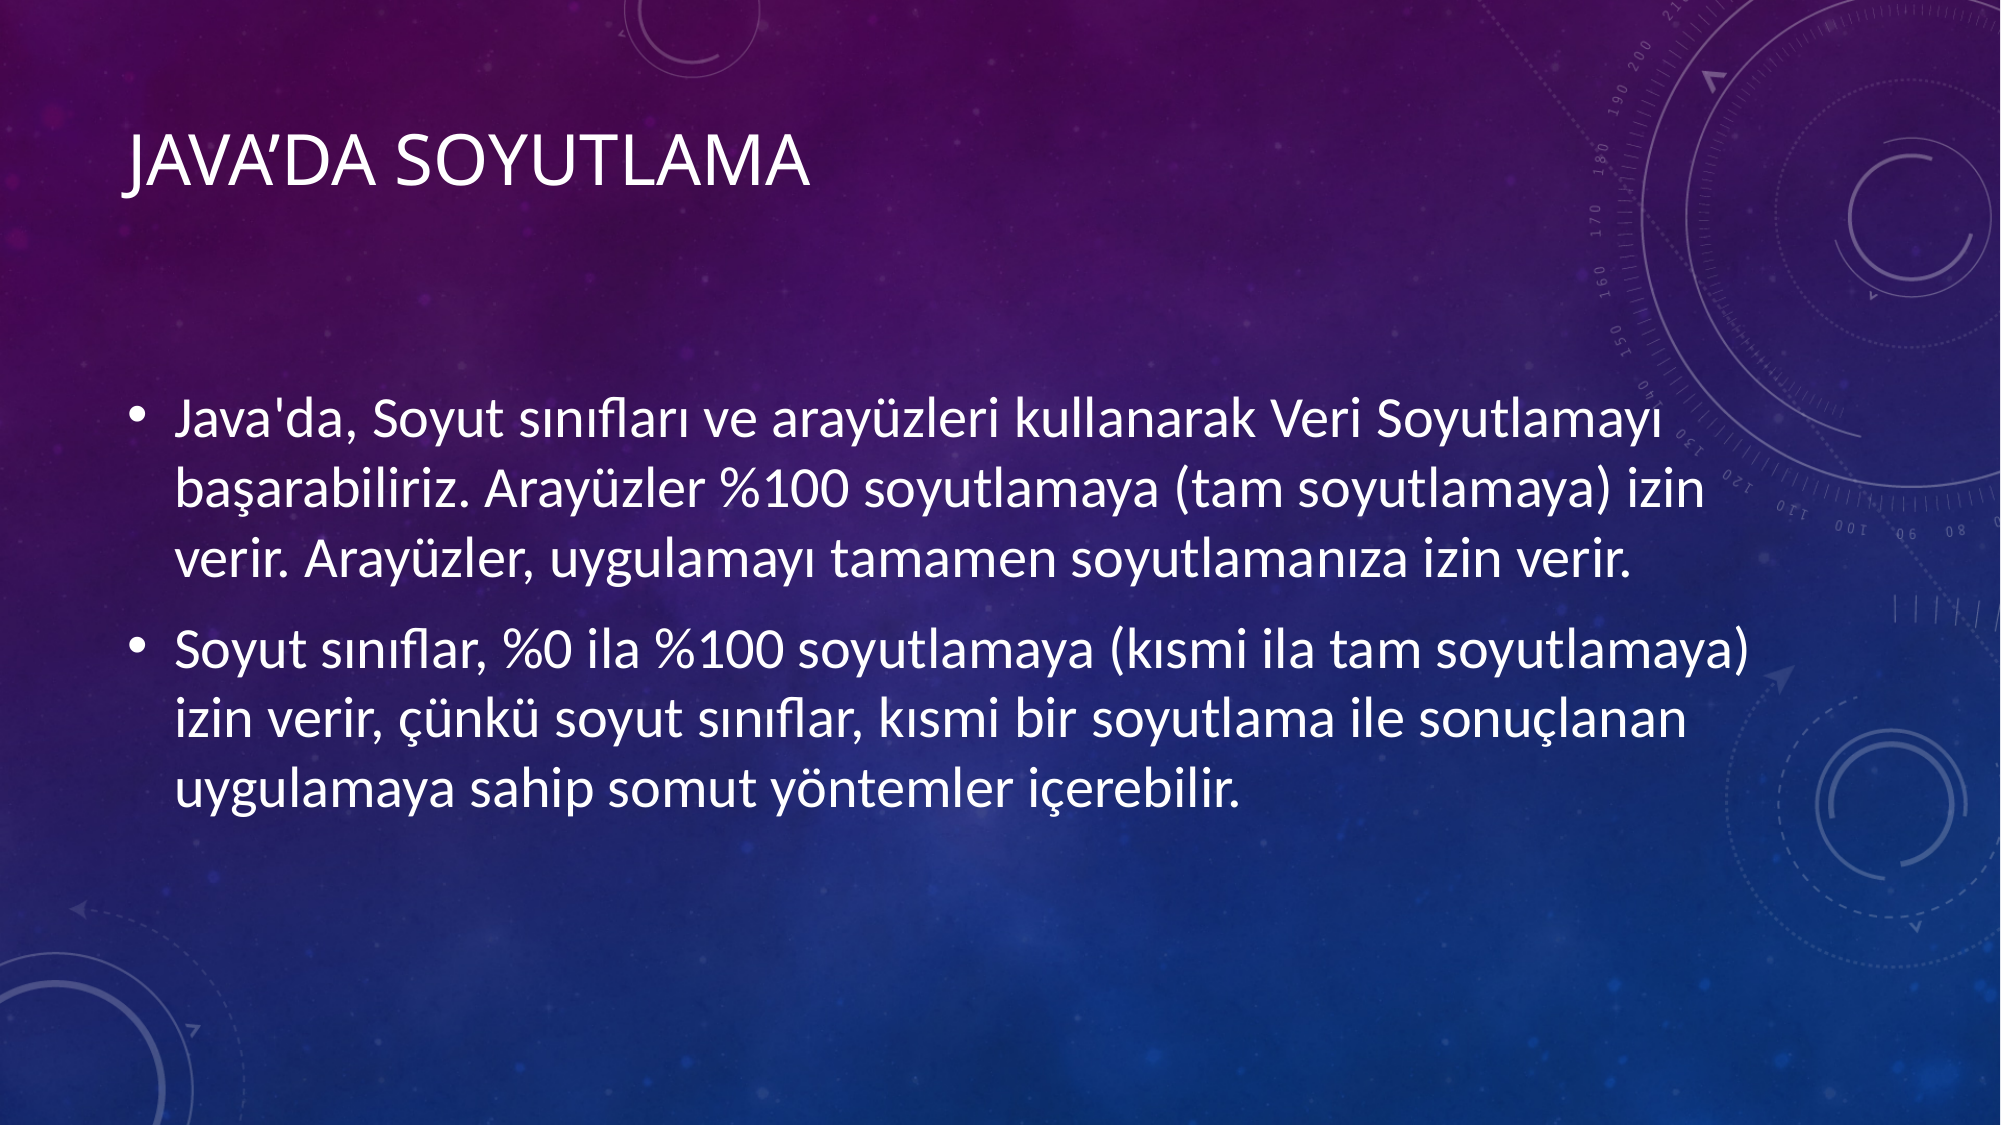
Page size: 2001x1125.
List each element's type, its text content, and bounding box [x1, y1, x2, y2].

picture [0, 0, 2001, 1125]
title Java’da soyutlama [112, 37, 2000, 277]
list Java'da, Soyut sınıfları ve arayüzleri kullanarak Veri Soyutlamayı başarabiliriz. Arayüzler %100 soyutlamaya (tam soyutlamaya) izin verir. Arayüzler, uygulamayı tamamen soyutlamanıza izin verir. Soyut sınıflar, %0 ila %100 soyutlamaya (kısmi ila tam soyutlamaya) izin verir, çünkü soyut sınıflar, kısmi bir soyutlama ile sonuçlanan uygulamaya sahip somut yöntemler içerebilir. [112, 299, 1775, 899]
